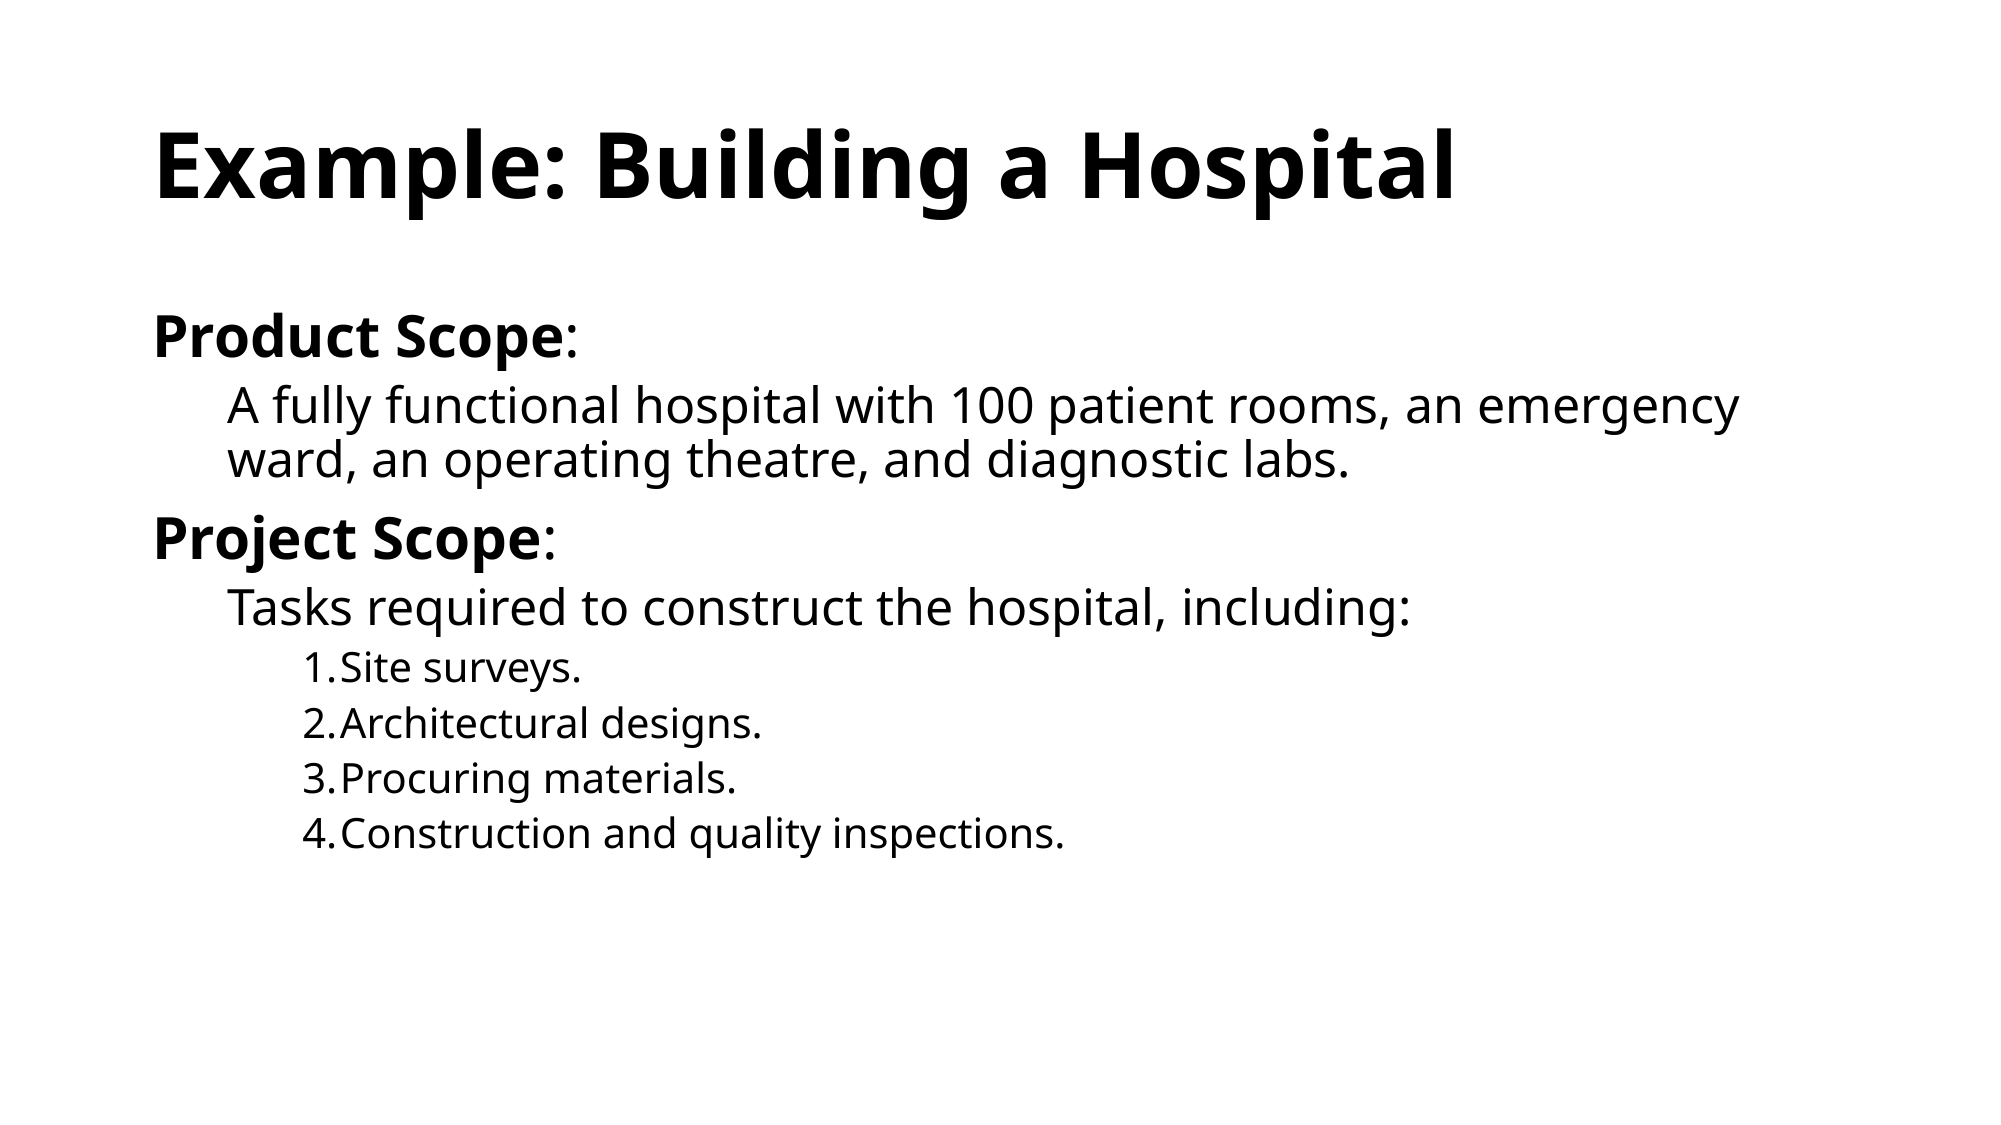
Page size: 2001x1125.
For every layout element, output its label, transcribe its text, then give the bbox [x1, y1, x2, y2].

list Product Scope: A fully functional hospital with 100 patient rooms, an emergency ward, an operating theatre, and diagnostic labs. Project Scope: Tasks required to construct the hospital, including: Site surveys. Architectural designs. Procuring materials. Construction and quality inspections. [137, 299, 1863, 1014]
title Example: Building a Hospital [137, 59, 1863, 278]
